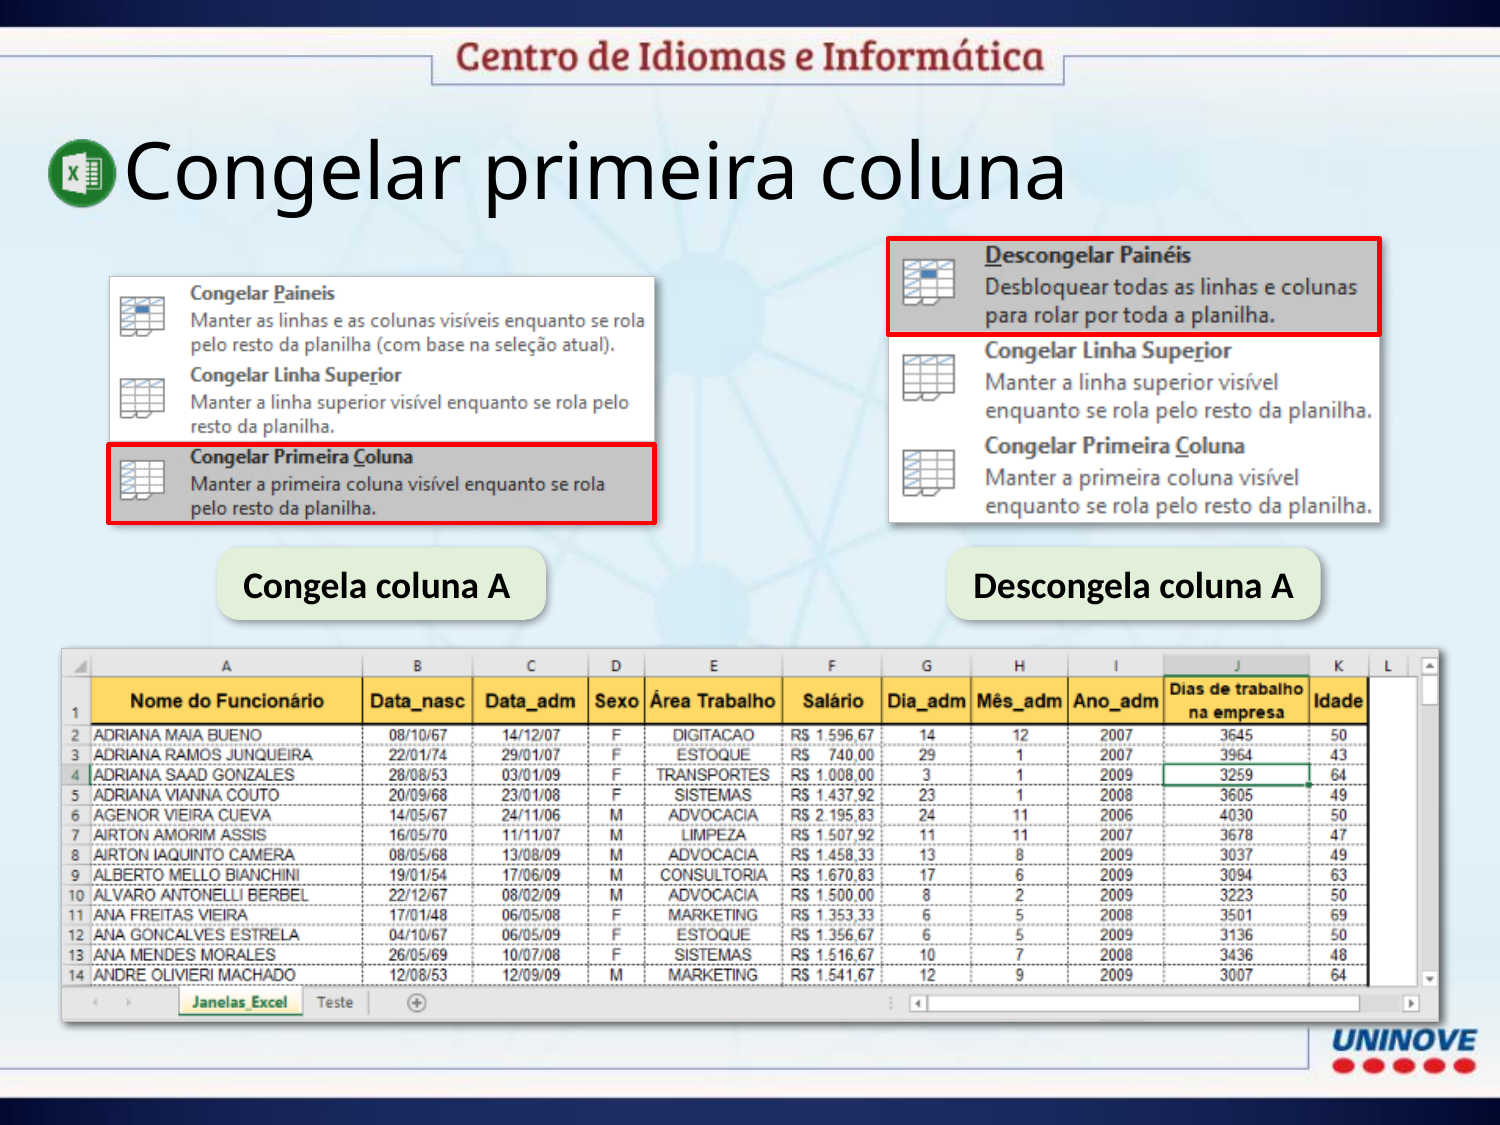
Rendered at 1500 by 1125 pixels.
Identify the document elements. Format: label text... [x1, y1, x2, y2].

text_box Congela coluna A [216, 547, 546, 620]
text_box Descongela coluna A [947, 547, 1321, 620]
text_box Congelar primeira coluna [108, 71, 1476, 277]
picture [0, 0, 1500, 1125]
